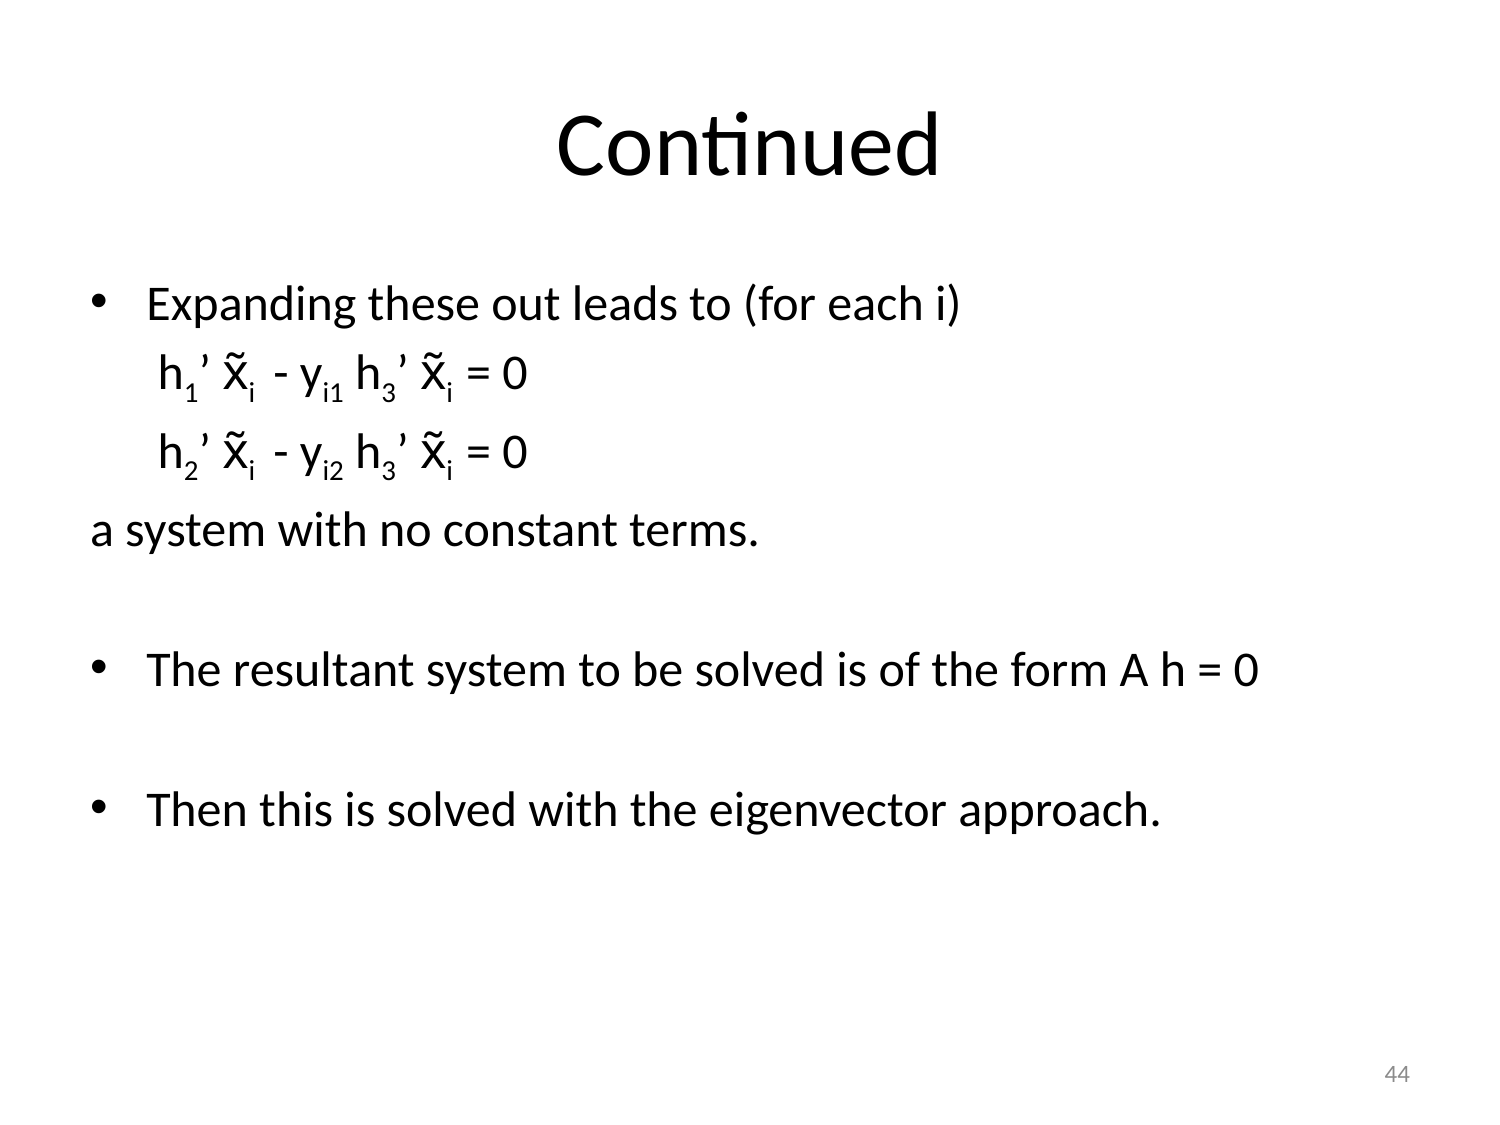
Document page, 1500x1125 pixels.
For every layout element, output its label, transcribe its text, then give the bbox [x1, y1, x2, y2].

slide_number 44 [1074, 1042, 1425, 1103]
list Expanding these out leads to (for each i) h1’ x̃i - yi1 h3’ x̃i = 0 h2’ x̃i - yi2 h3’ x̃i = 0 a system with no constant terms. The resultant system to be solved is of the form A h = 0 Then this is solved with the eigenvector approach. [75, 262, 1425, 1005]
title Continued [75, 45, 1425, 233]
